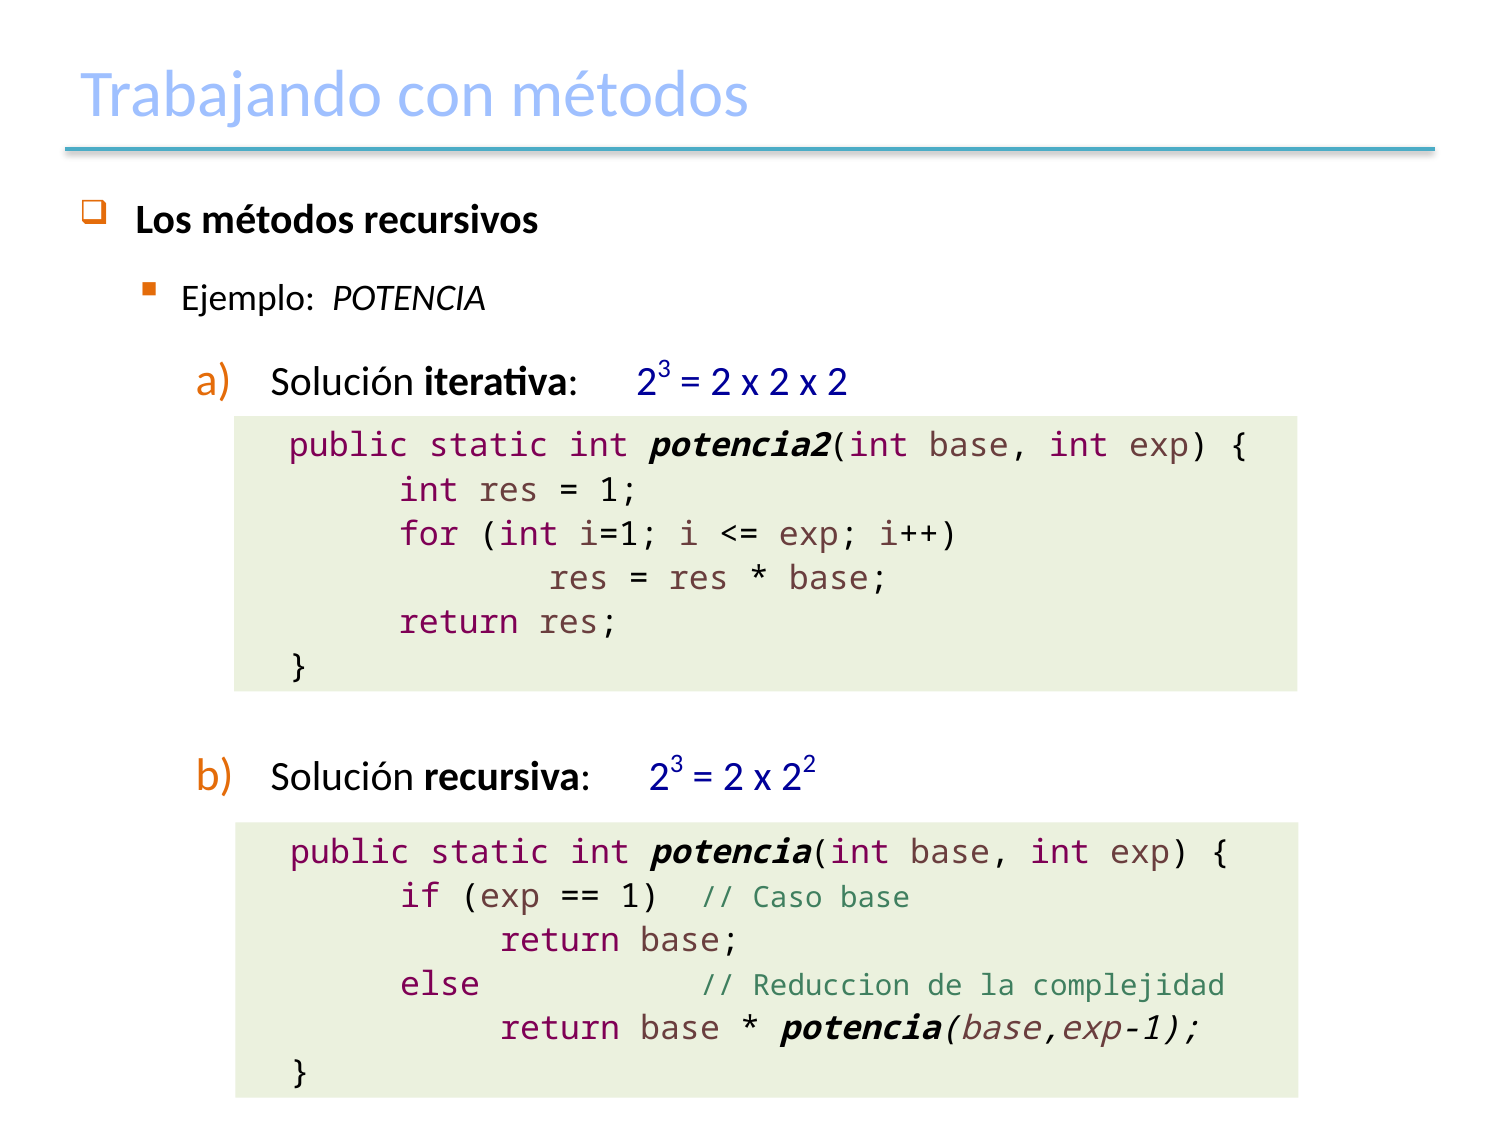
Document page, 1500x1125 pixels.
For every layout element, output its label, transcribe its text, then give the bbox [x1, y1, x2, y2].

text_box Solución iterativa: 23 = 2 x 2 x 2 [180, 335, 1458, 413]
title Trabajando con métodos [64, 30, 1437, 147]
text_box Solución recursiva: 23 = 2 x 22 [180, 729, 1458, 808]
text_box public static int potencia(int base, int exp) { if (exp == 1) // Caso base return base; else // Reduccion de la complejidad return base * potencia(base,exp-1); } [235, 822, 1299, 1098]
text_box Los métodos recursivos Ejemplo: POTENCIA [64, 176, 1435, 325]
text_box public static int potencia2(int base, int exp) { int res = 1; for (int i=1; i <= exp; i++) res = res * base; return res; } [234, 416, 1298, 692]
